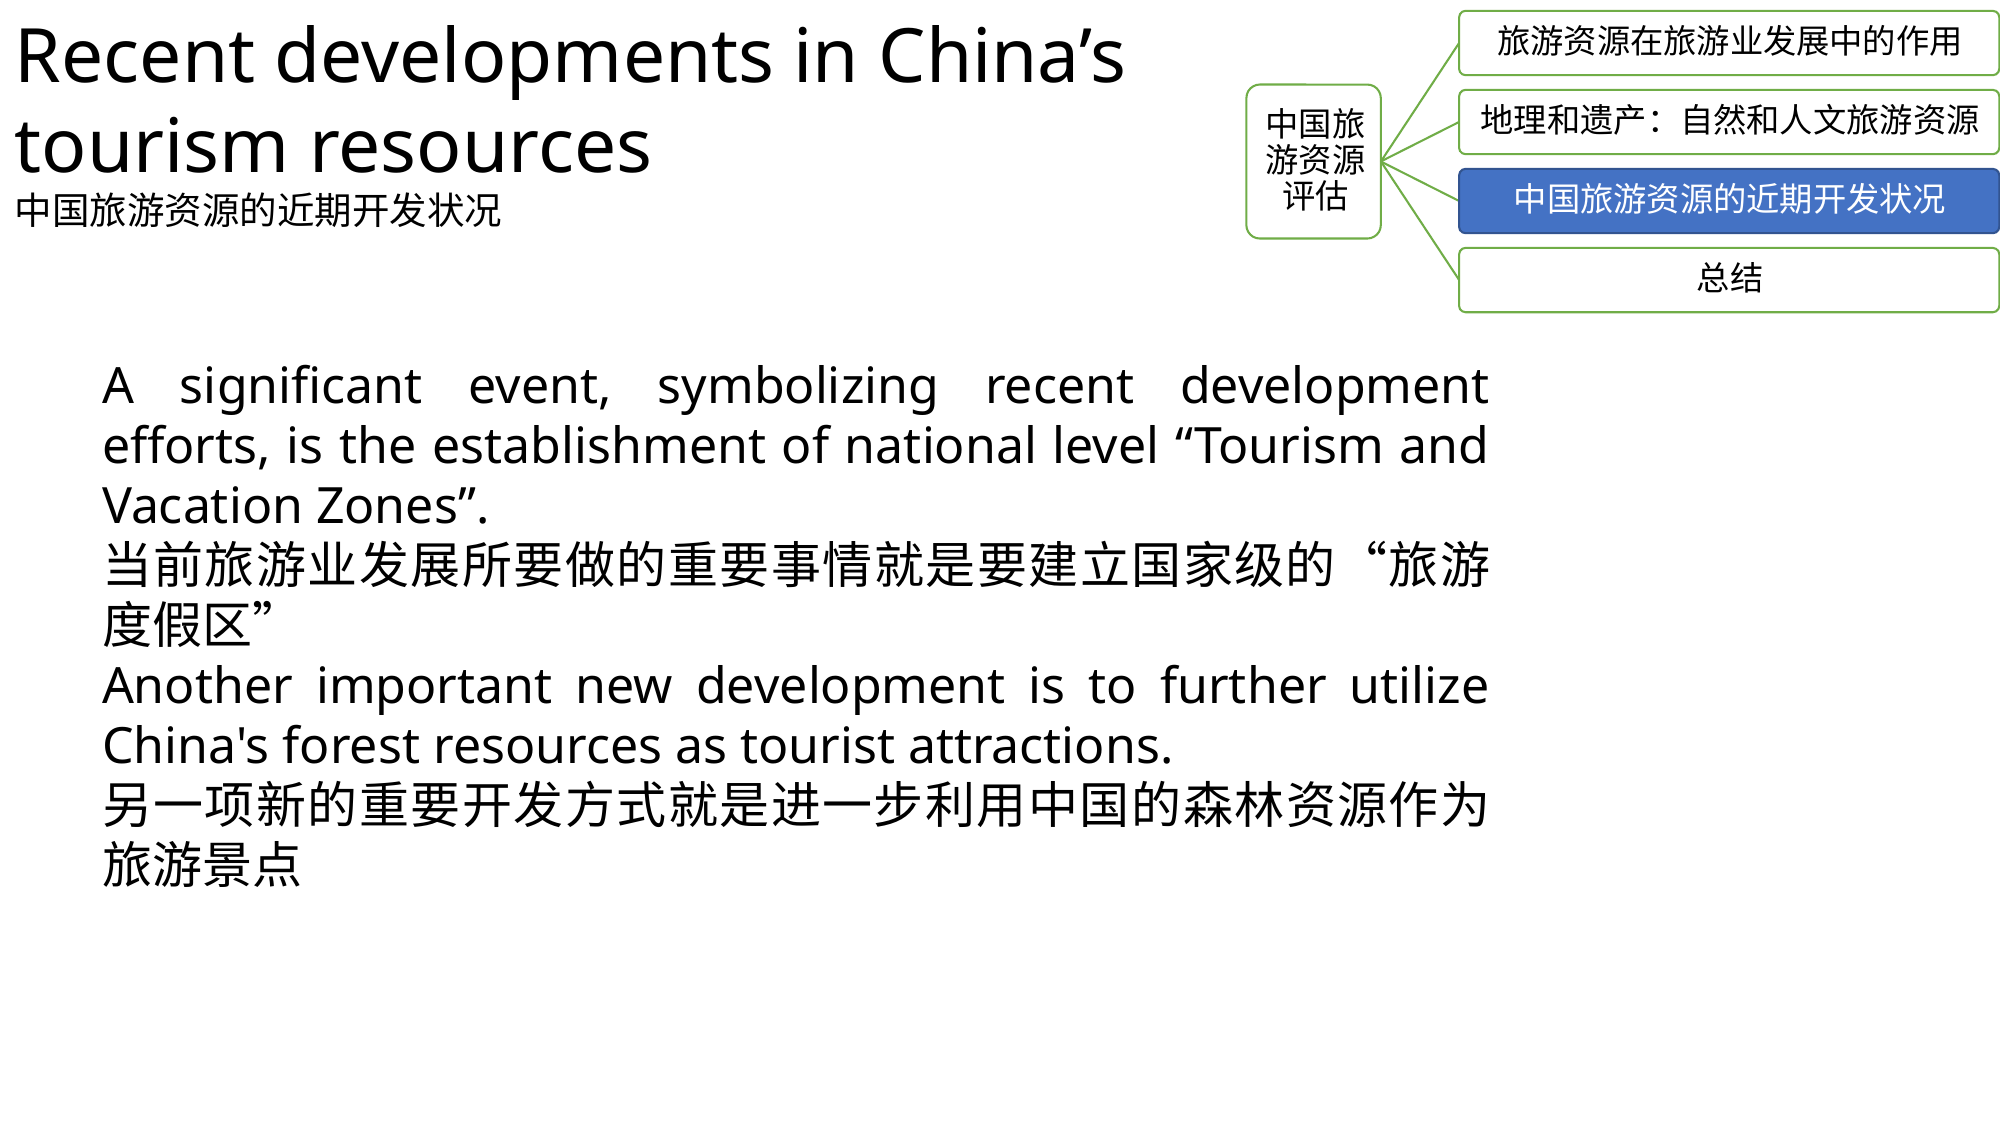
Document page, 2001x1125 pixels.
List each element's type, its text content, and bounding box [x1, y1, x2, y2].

text_box Recent developments in China’s tourism resources 中国旅游资源的近期开发状况 [0, 0, 1361, 240]
text_box A significant event, symbolizing recent development efforts, is the establishment of national level “Tourism and Vacation Zones”. 当前旅游业发展所要做的重要事情就是要建立国家级的“旅游度假区” Another important new development is to further utilize China's forest resources as tourist attractions. 另一项新的重要开发方式就是进一步利用中国的森林资源作为旅游景点 [87, 346, 1506, 901]
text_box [1245, 10, 2000, 313]
